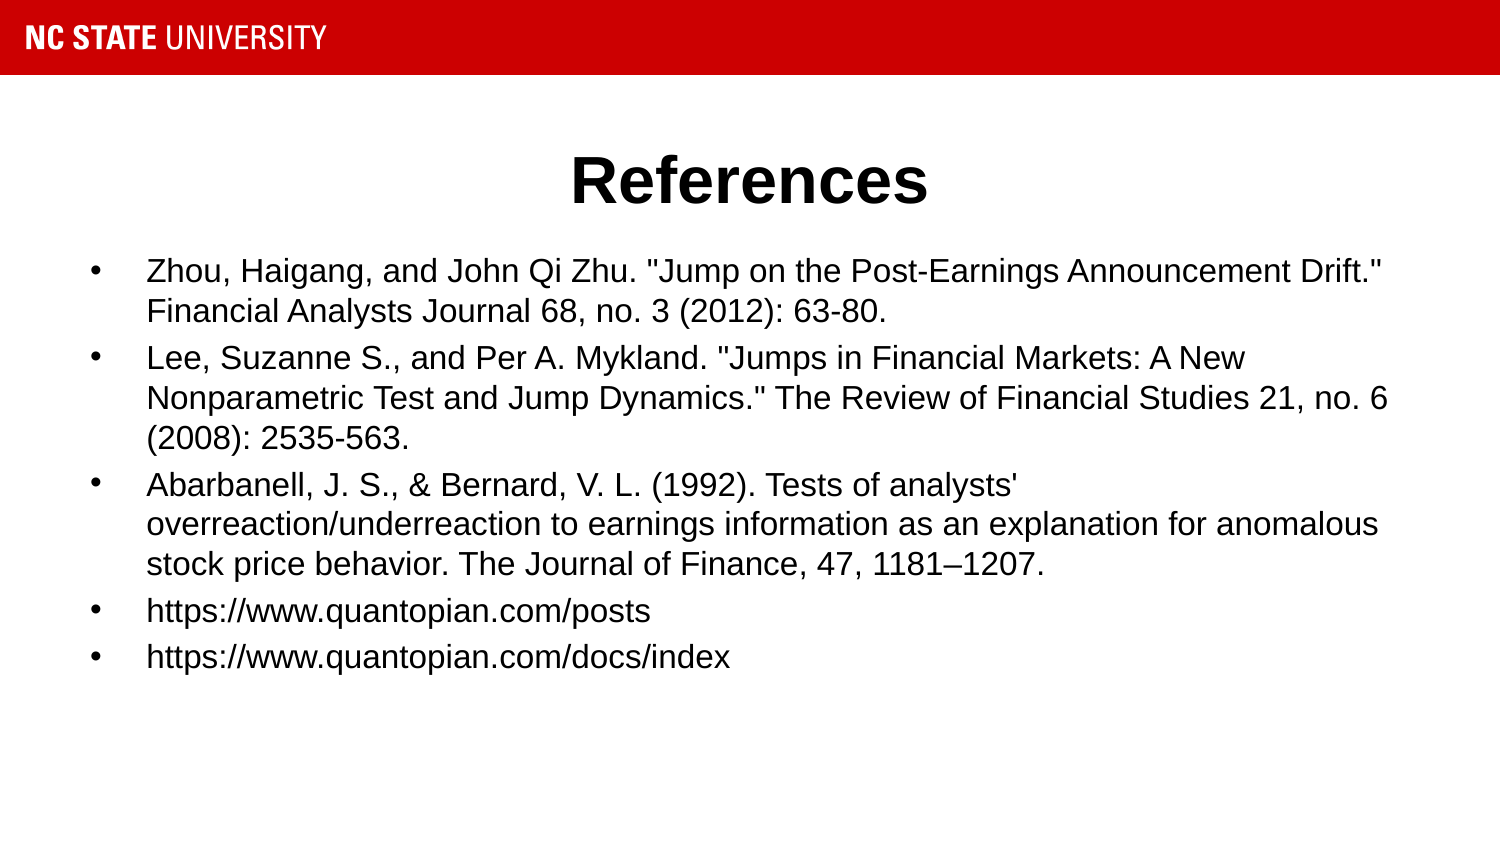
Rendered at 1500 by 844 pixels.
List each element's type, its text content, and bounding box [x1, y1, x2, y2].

title References [75, 110, 1425, 242]
list Zhou, Haigang, and John Qi Zhu. "Jump on the Post-Earnings Announcement Drift." Financial Analysts Journal 68, no. 3 (2012): 63-80. Lee, Suzanne S., and Per A. Mykland. "Jumps in Financial Markets: A New Nonparametric Test and Jump Dynamics." The Review of Financial Studies 21, no. 6 (2008): 2535-563. Abarbanell, J. S., & Bernard, V. L. (1992). Tests of analysts' overreaction/underreaction to earnings information as an explanation for anomalous stock price behavior. The Journal of Finance, 47, 1181–1207. https://www.quantopian.com/posts https://www.quantopian.com/docs/index [75, 242, 1425, 816]
picture [0, 0, 1500, 75]
